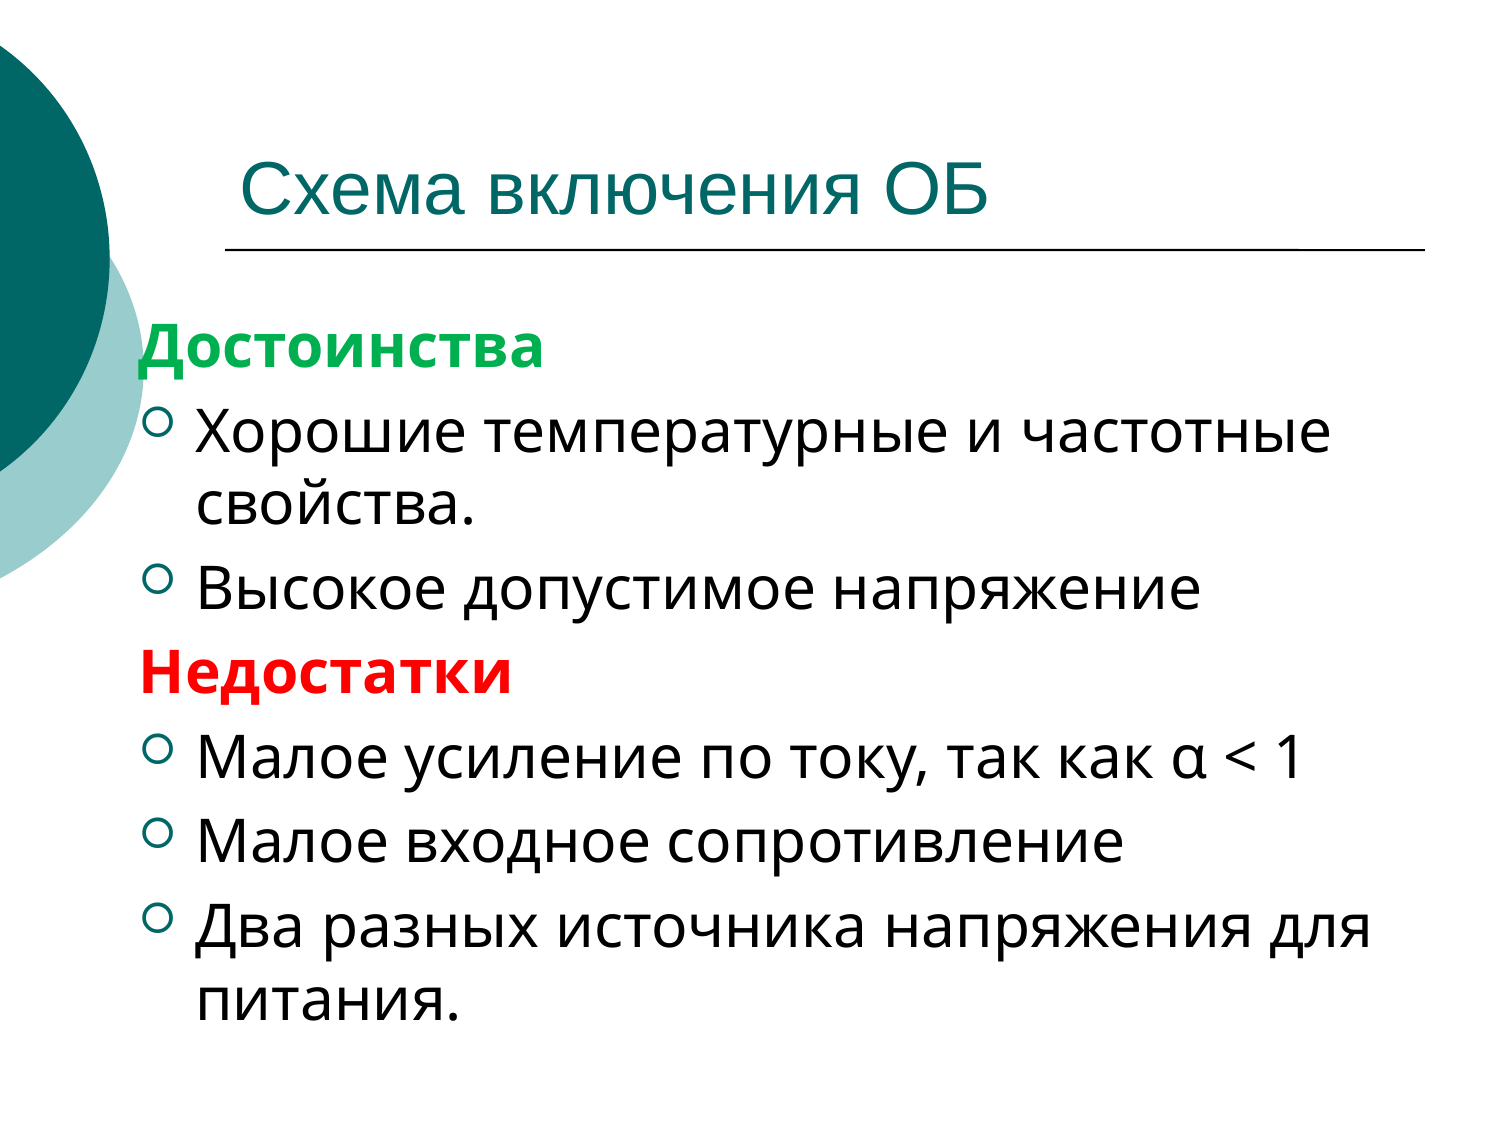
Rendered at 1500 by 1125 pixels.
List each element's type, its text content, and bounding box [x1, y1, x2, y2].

title Схема включения ОБ [224, 49, 1425, 237]
list Достоинства Хорошие температурные и частотные свойства. Высокое допустимое напряжение Недостатки Малое усиление по току, так как α < 1 Малое входное сопротивление Два разных источника напряжения для питания. [123, 299, 1500, 1125]
